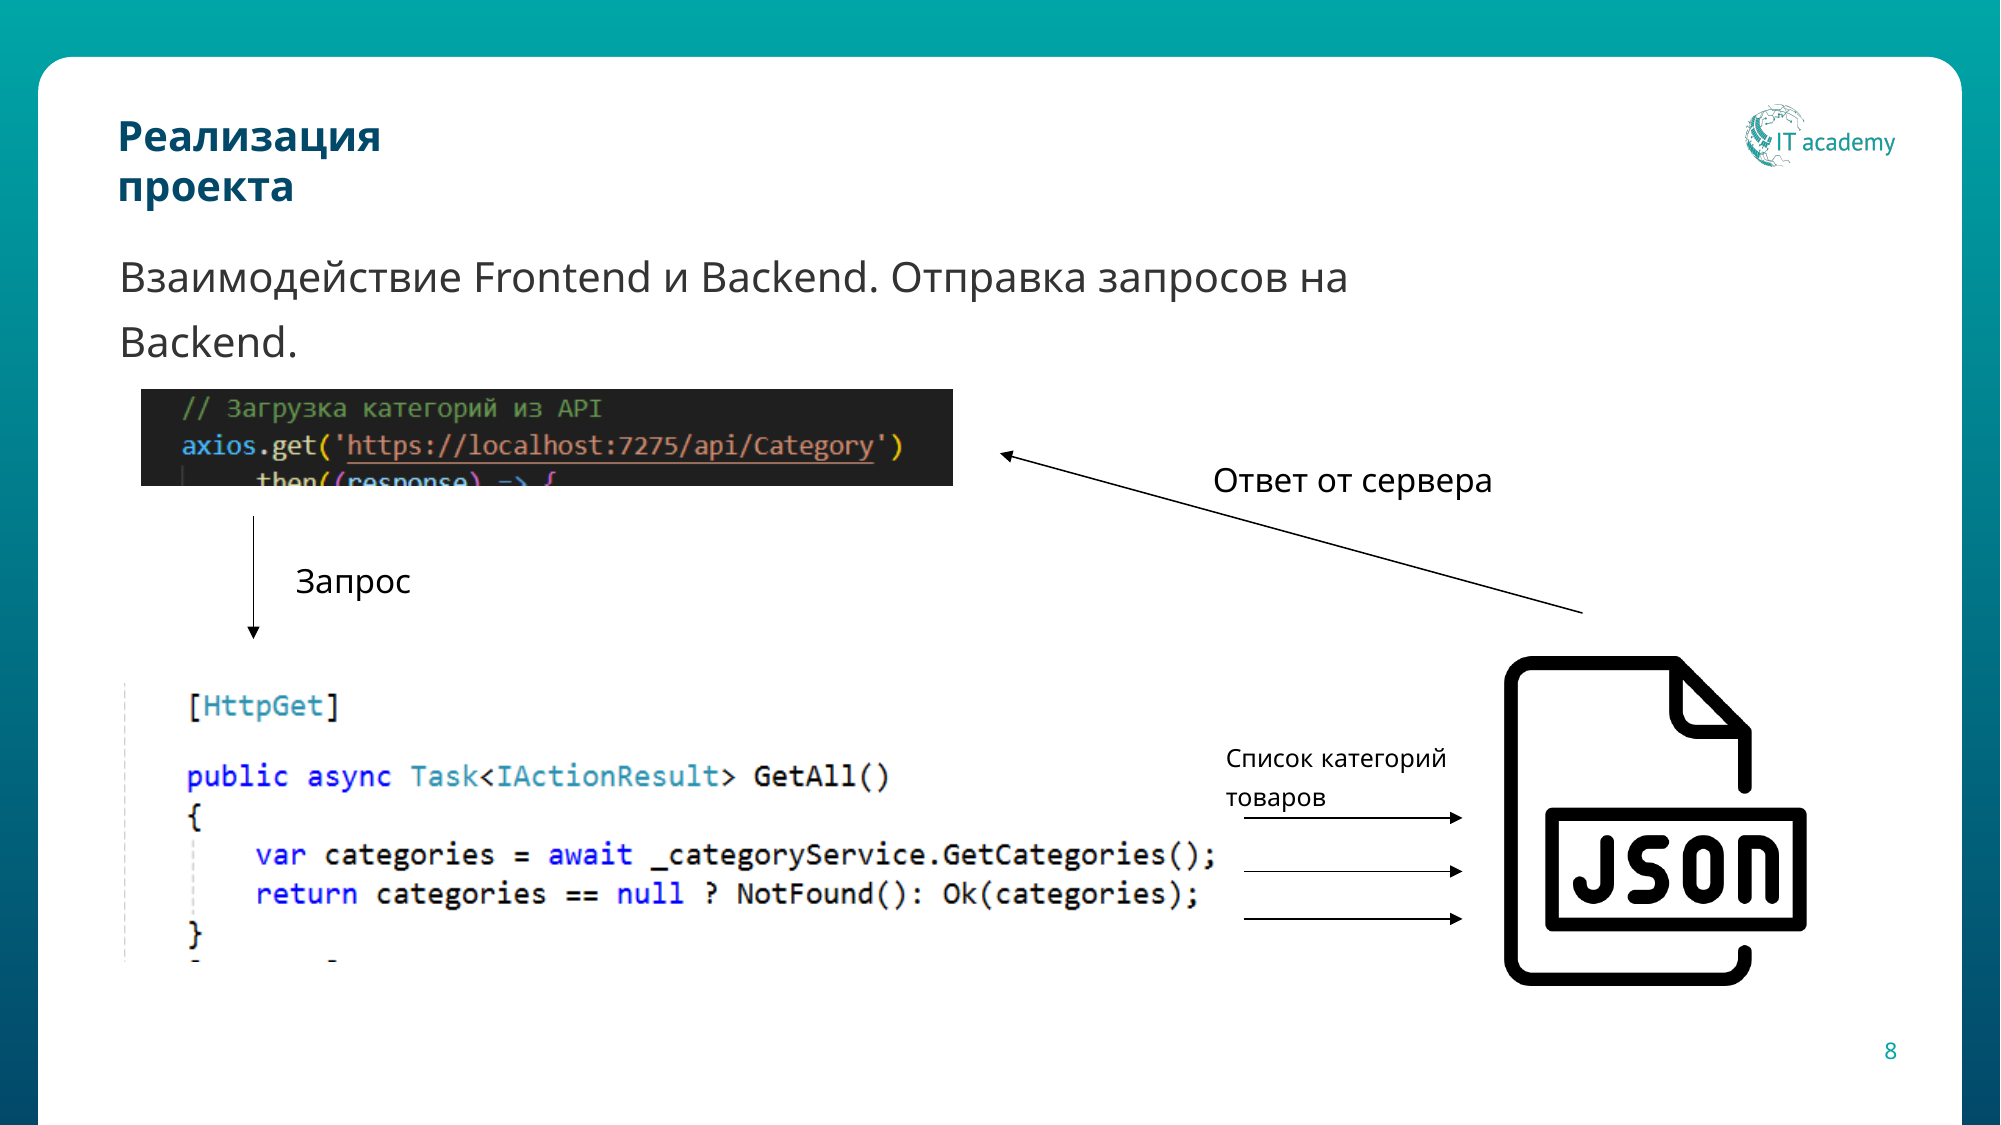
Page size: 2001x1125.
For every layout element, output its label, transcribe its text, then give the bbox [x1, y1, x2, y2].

picture [124, 683, 1225, 962]
text_box Взаимодействие Frontend и Backend. Отправка запросов на Backend. [102, 228, 1433, 374]
picture [1962, 754, 2000, 759]
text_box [999, 452, 1583, 614]
picture [1489, 656, 1820, 987]
slide_number 8 [1462, 1022, 1913, 1083]
picture [141, 388, 954, 487]
text_box Список категорий товаров [1230, 726, 1463, 820]
text_box Ответ от сервера [1187, 439, 1611, 507]
text_box Запрос [278, 540, 703, 608]
text_box [38, 56, 1962, 1125]
text_box Реализация проекта [102, 102, 548, 218]
picture [0, 754, 38, 759]
picture [1721, 73, 1918, 198]
